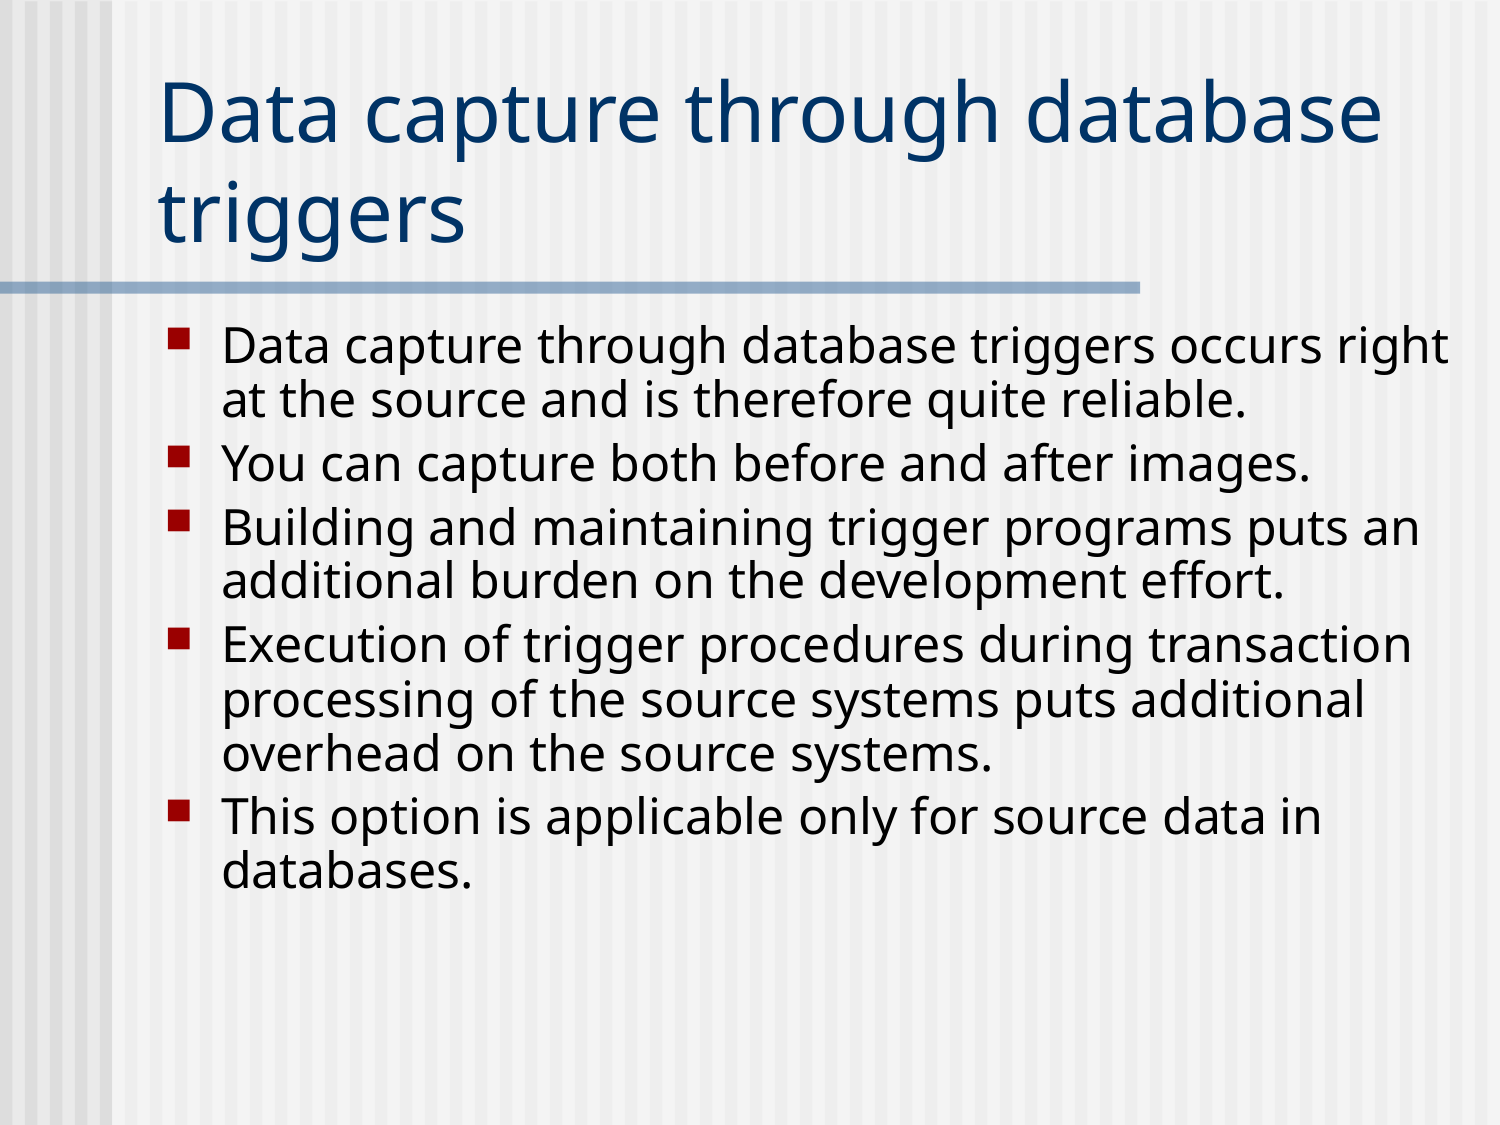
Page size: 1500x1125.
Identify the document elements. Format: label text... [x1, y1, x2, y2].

title Data capture through database triggers [142, 31, 1483, 267]
list Data capture through database triggers occurs right at the source and is therefore quite reliable. You can capture both before and after images. Building and maintaining trigger programs puts an additional burden on the development effort. Execution of trigger procedures during transaction processing of the source systems puts additional overhead on the source systems. This option is applicable only for source data in databases. [149, 312, 1481, 1001]
